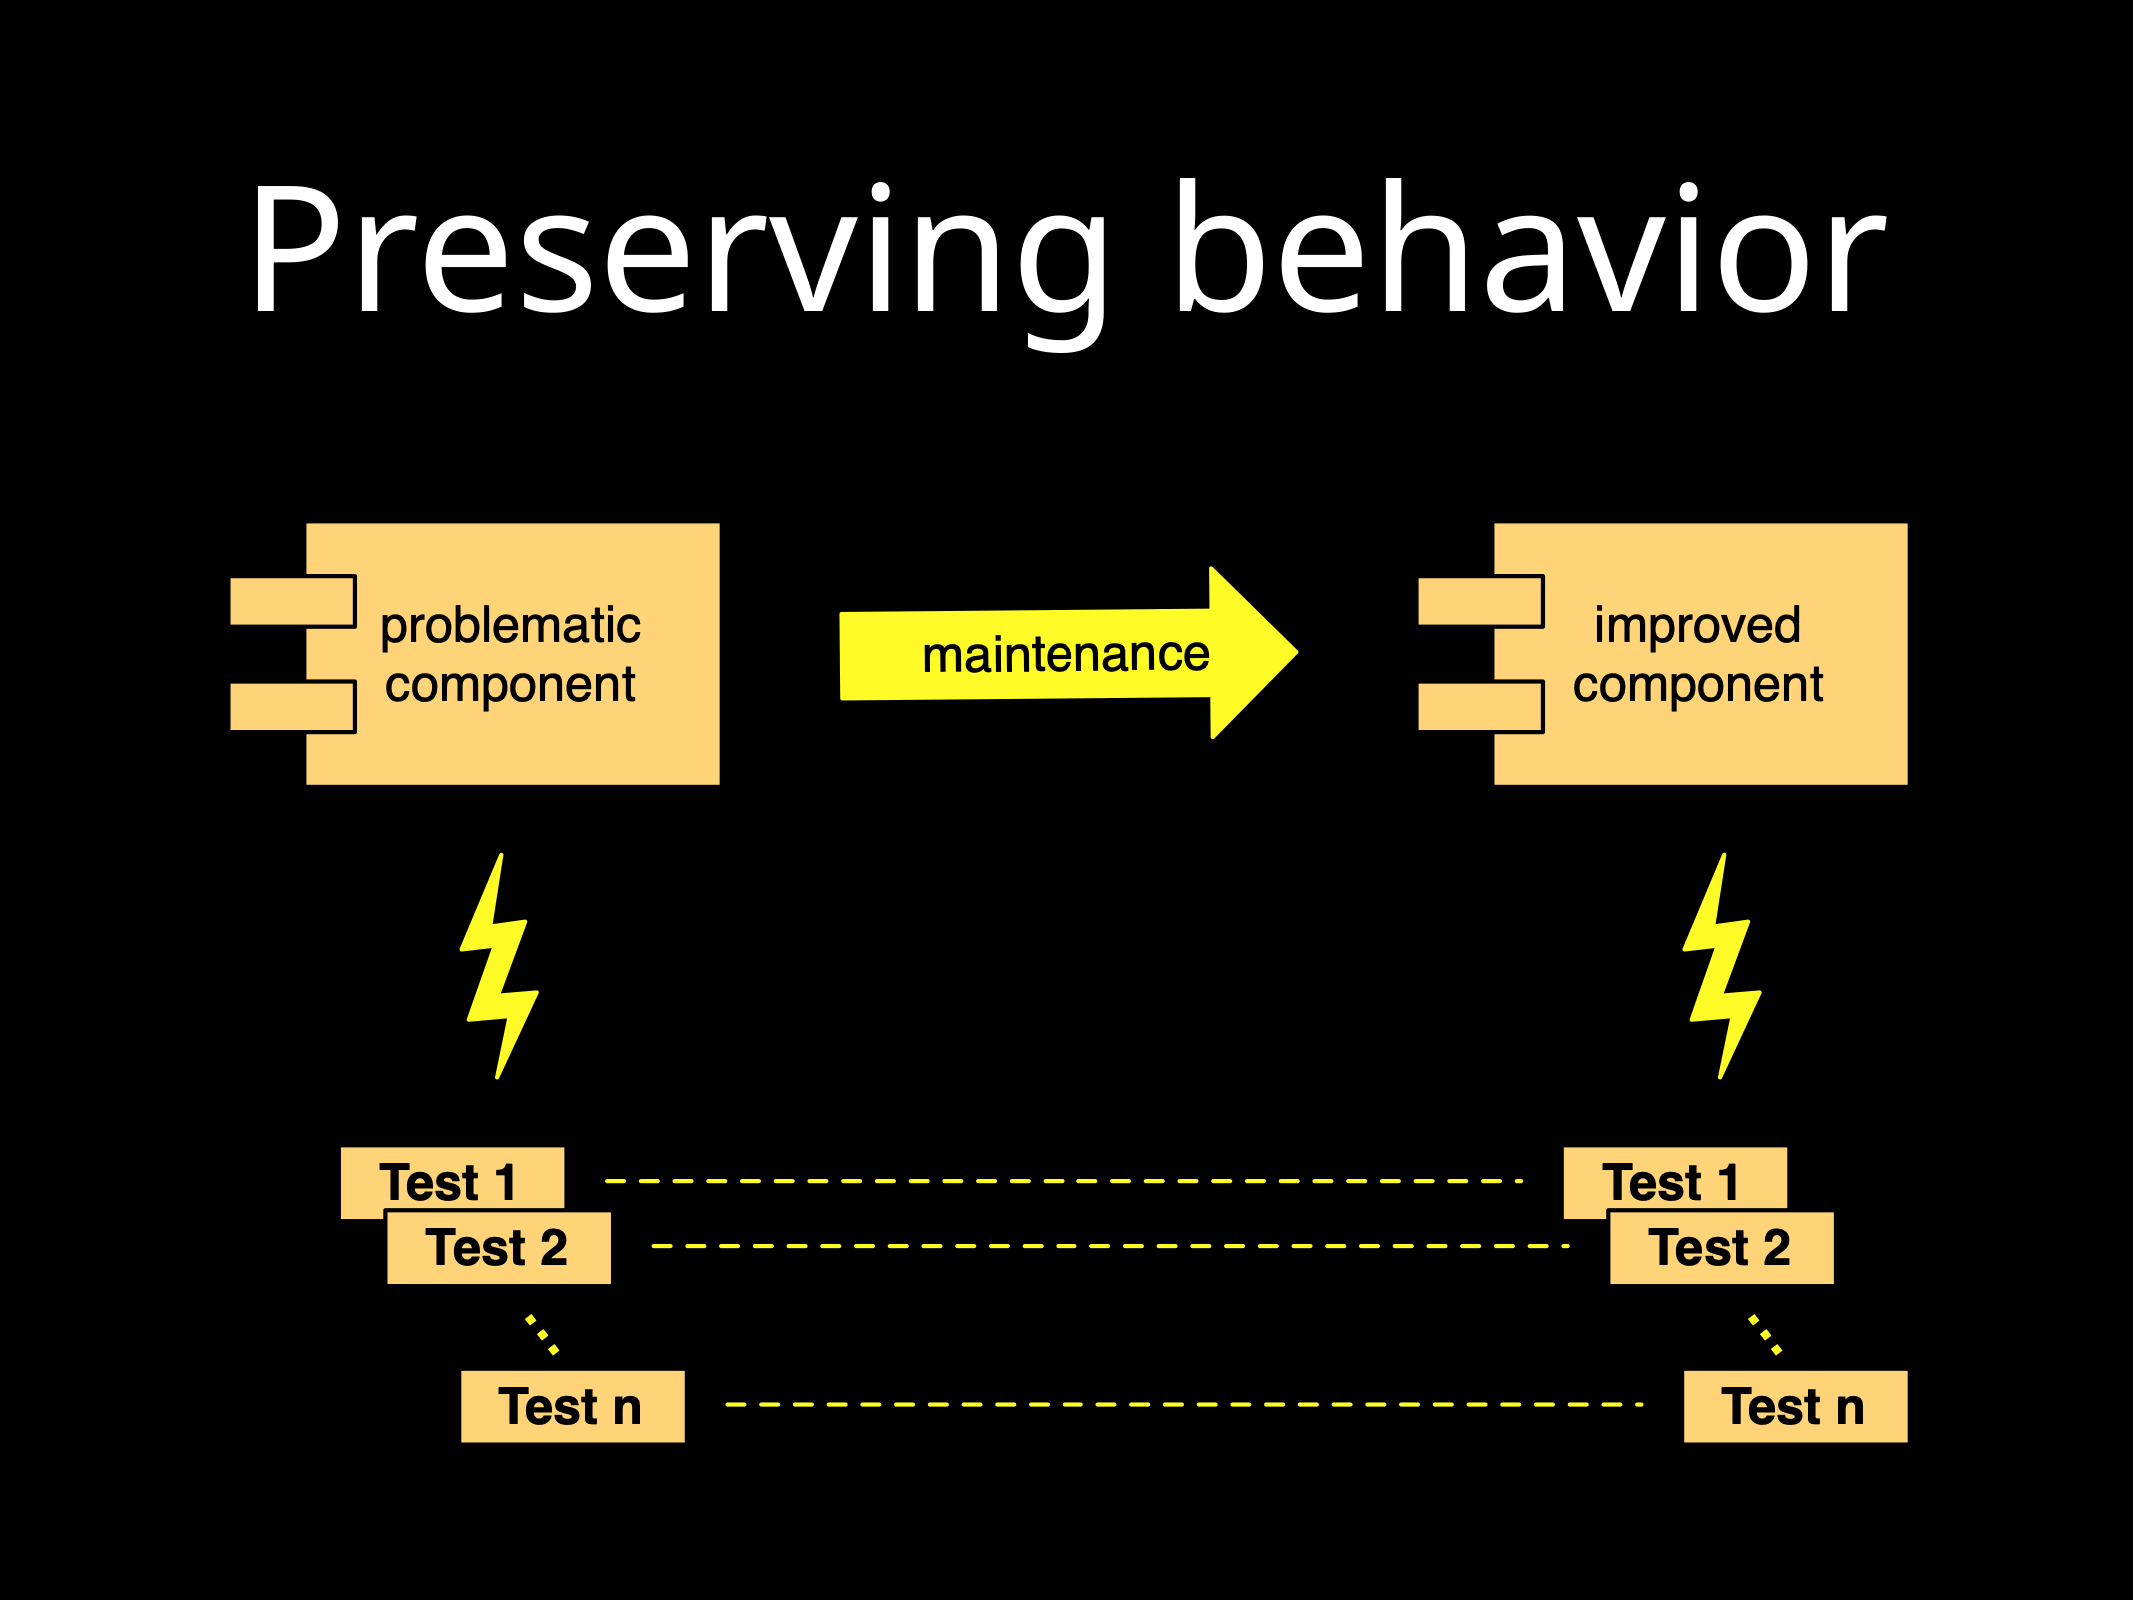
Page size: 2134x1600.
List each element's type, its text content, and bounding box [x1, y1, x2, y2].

picture [195, 503, 1938, 1472]
title Preserving behavior [207, 41, 1926, 443]
